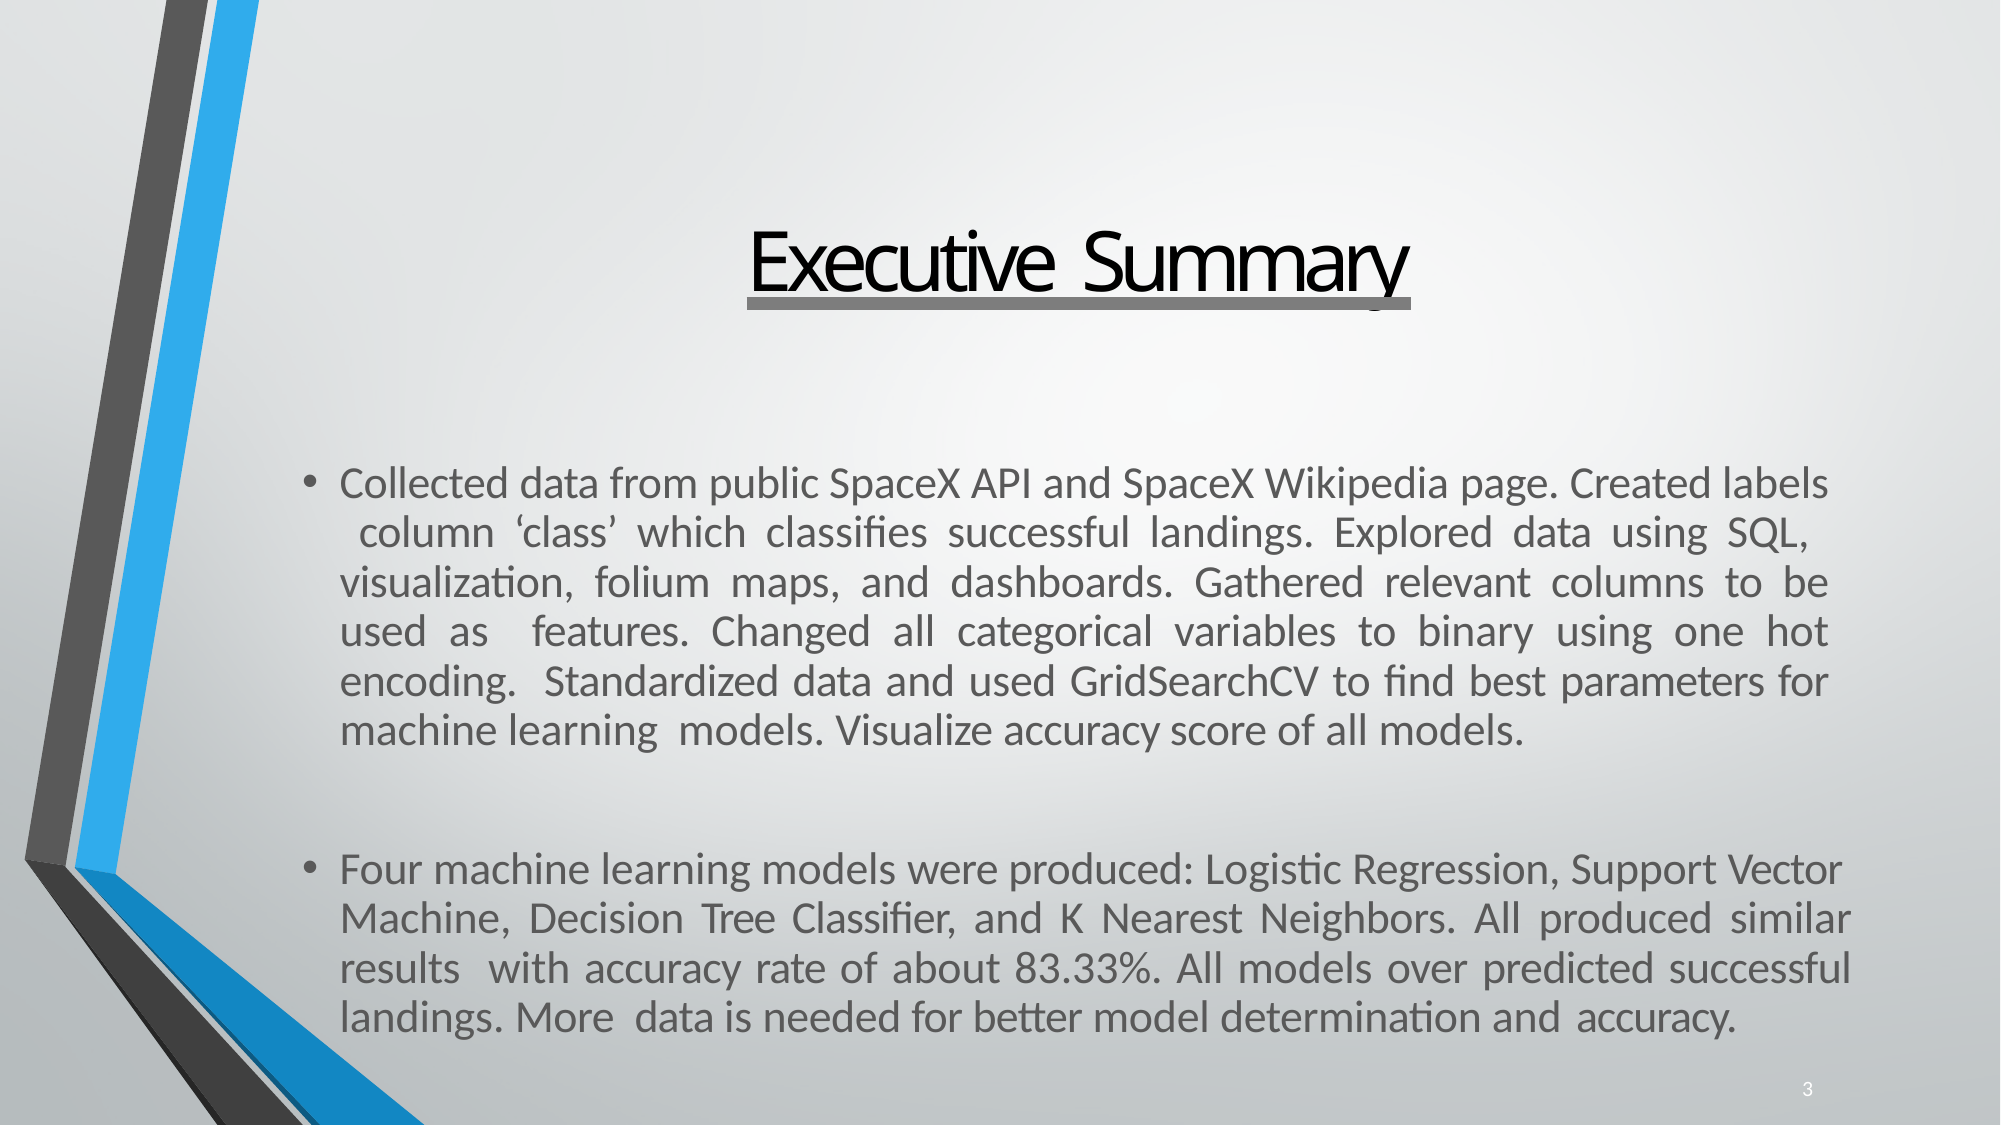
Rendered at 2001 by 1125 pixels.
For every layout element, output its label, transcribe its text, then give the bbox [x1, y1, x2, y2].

text_box Collected data from public SpaceX API and SpaceX Wikipedia page. Created labels column ‘class’ which classifies successful landings. Explored data using SQL, visualization, folium maps, and dashboards. Gathered relevant columns to be used as features. Changed all categorical variables to binary using one hot encoding. Standardized data and used GridSearchCV to find best parameters for machine learning models. Visualize accuracy score of all models. Four machine learning models were produced: Logistic Regression, Support Vector Machine, Decision Tree Classifier, and K Nearest Neighbors. All produced similar results with accuracy rate of about 83.33%. All models over predicted successful landings. More data is needed for better model determination and accuracy. [300, 451, 1853, 1043]
title Executive Summary [243, 104, 1887, 408]
text_box 3 [1795, 1077, 1820, 1101]
